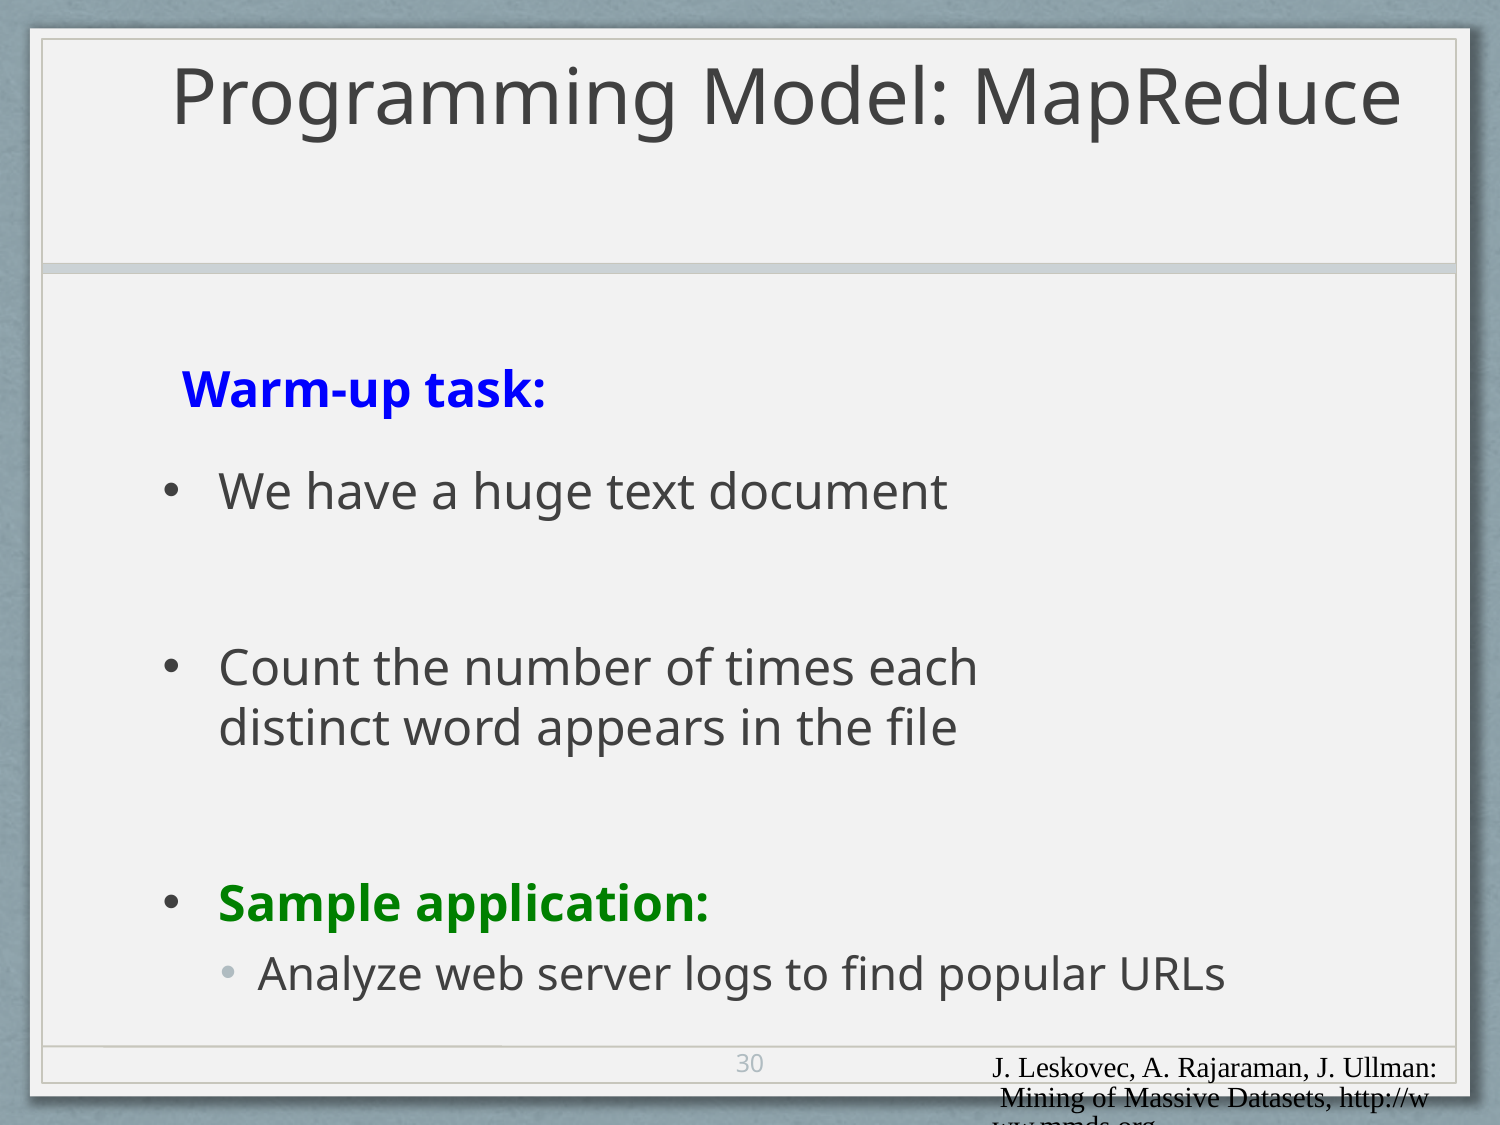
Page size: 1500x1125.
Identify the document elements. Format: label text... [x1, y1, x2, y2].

slide_number 30 [687, 1042, 813, 1088]
title Programming Model: MapReduce [75, 12, 1500, 175]
list Warm-up task: We have a huge text document Count the number of times each distinct word appears in the file Sample application: Analyze web server logs to find popular URLs [147, 350, 1353, 995]
footer J. Leskovec, A. Rajaraman, J. Ullman: Mining of Massive Datasets, http://www.mmds.org [977, 1045, 1453, 1088]
